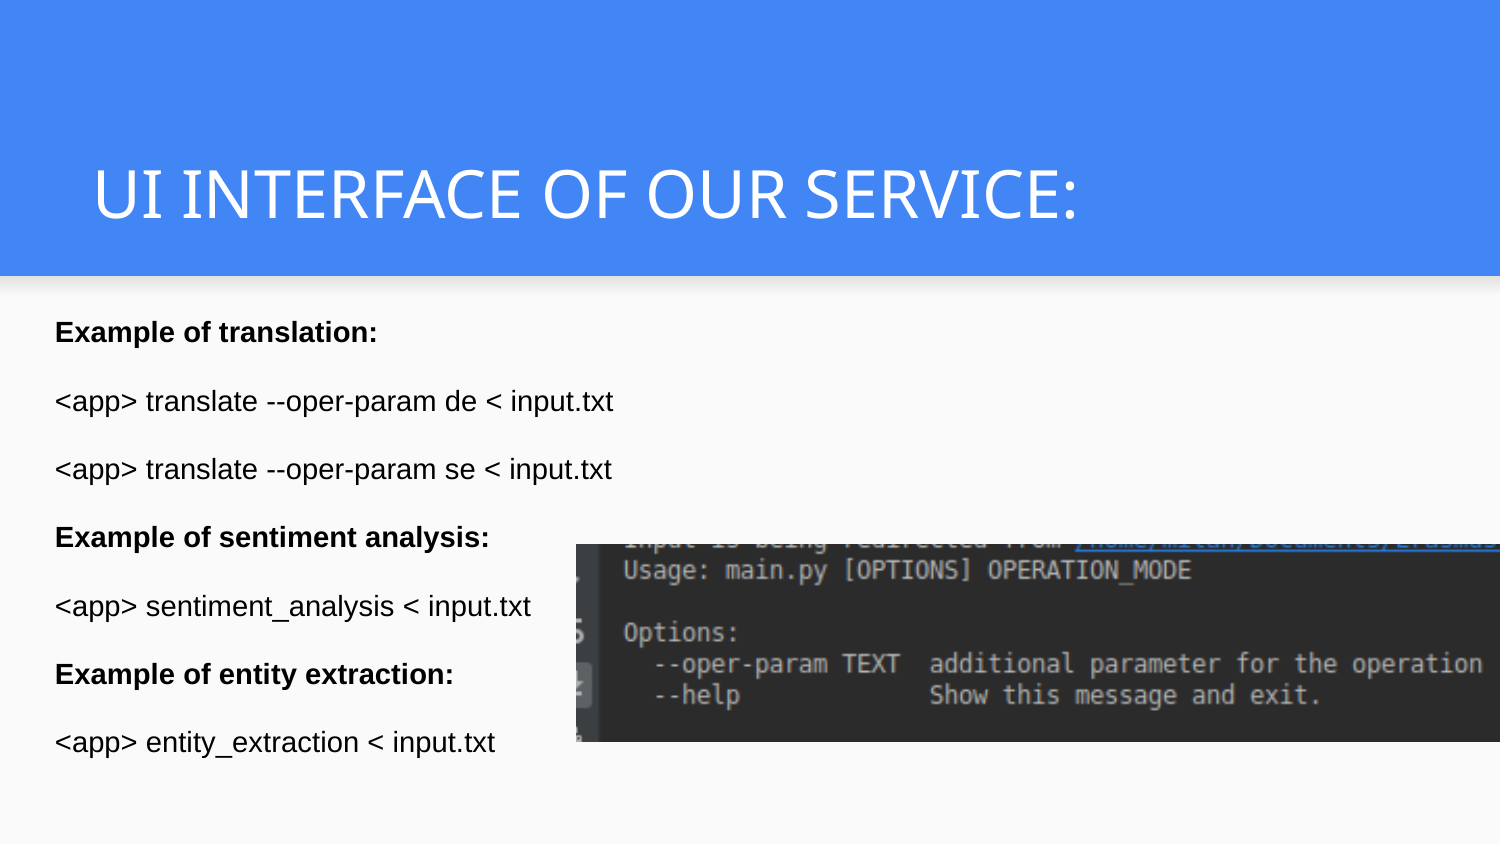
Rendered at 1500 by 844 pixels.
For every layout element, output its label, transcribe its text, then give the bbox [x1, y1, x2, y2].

title UI INTERFACE OF OUR SERVICE: [77, 121, 1427, 248]
picture [575, 543, 1500, 743]
list Example of translation: <app> translate --oper-param de < input.txt <app> translate --oper-param se < input.txt Example of sentiment analysis: <app> sentiment_analysis < input.txt Example of entity extraction: <app> entity_extraction < input.txt [40, 298, 659, 805]
